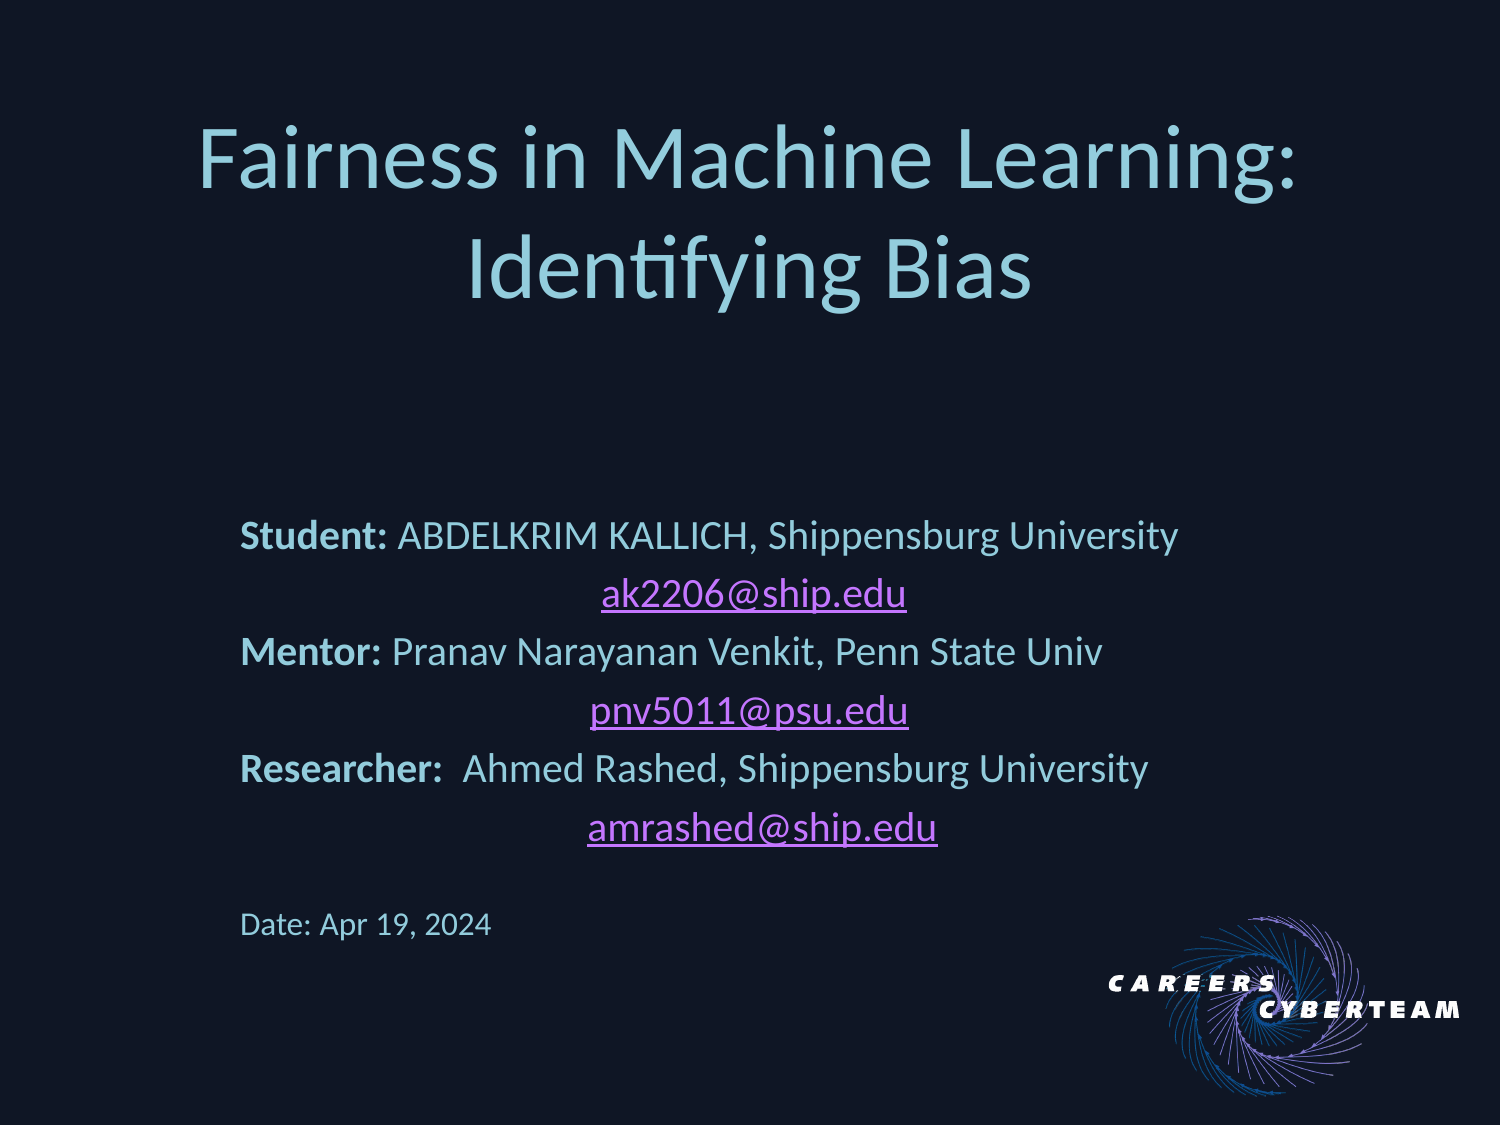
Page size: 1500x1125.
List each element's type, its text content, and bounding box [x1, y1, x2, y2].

subtitle Student: ABDELKRIM KALLICH, Shippensburg University ak2206@ship.edu Mentor: Pranav Narayanan Venkit, Penn State Univ pnv5011@psu.edu Researcher: Ahmed Rashed, Shippensburg University amrashed@ship.edu Date: Apr 19, 2024 [225, 500, 1323, 885]
title Fairness in Machine Learning: Identifying Bias [112, 119, 1388, 361]
picture [1062, 912, 1471, 1100]
